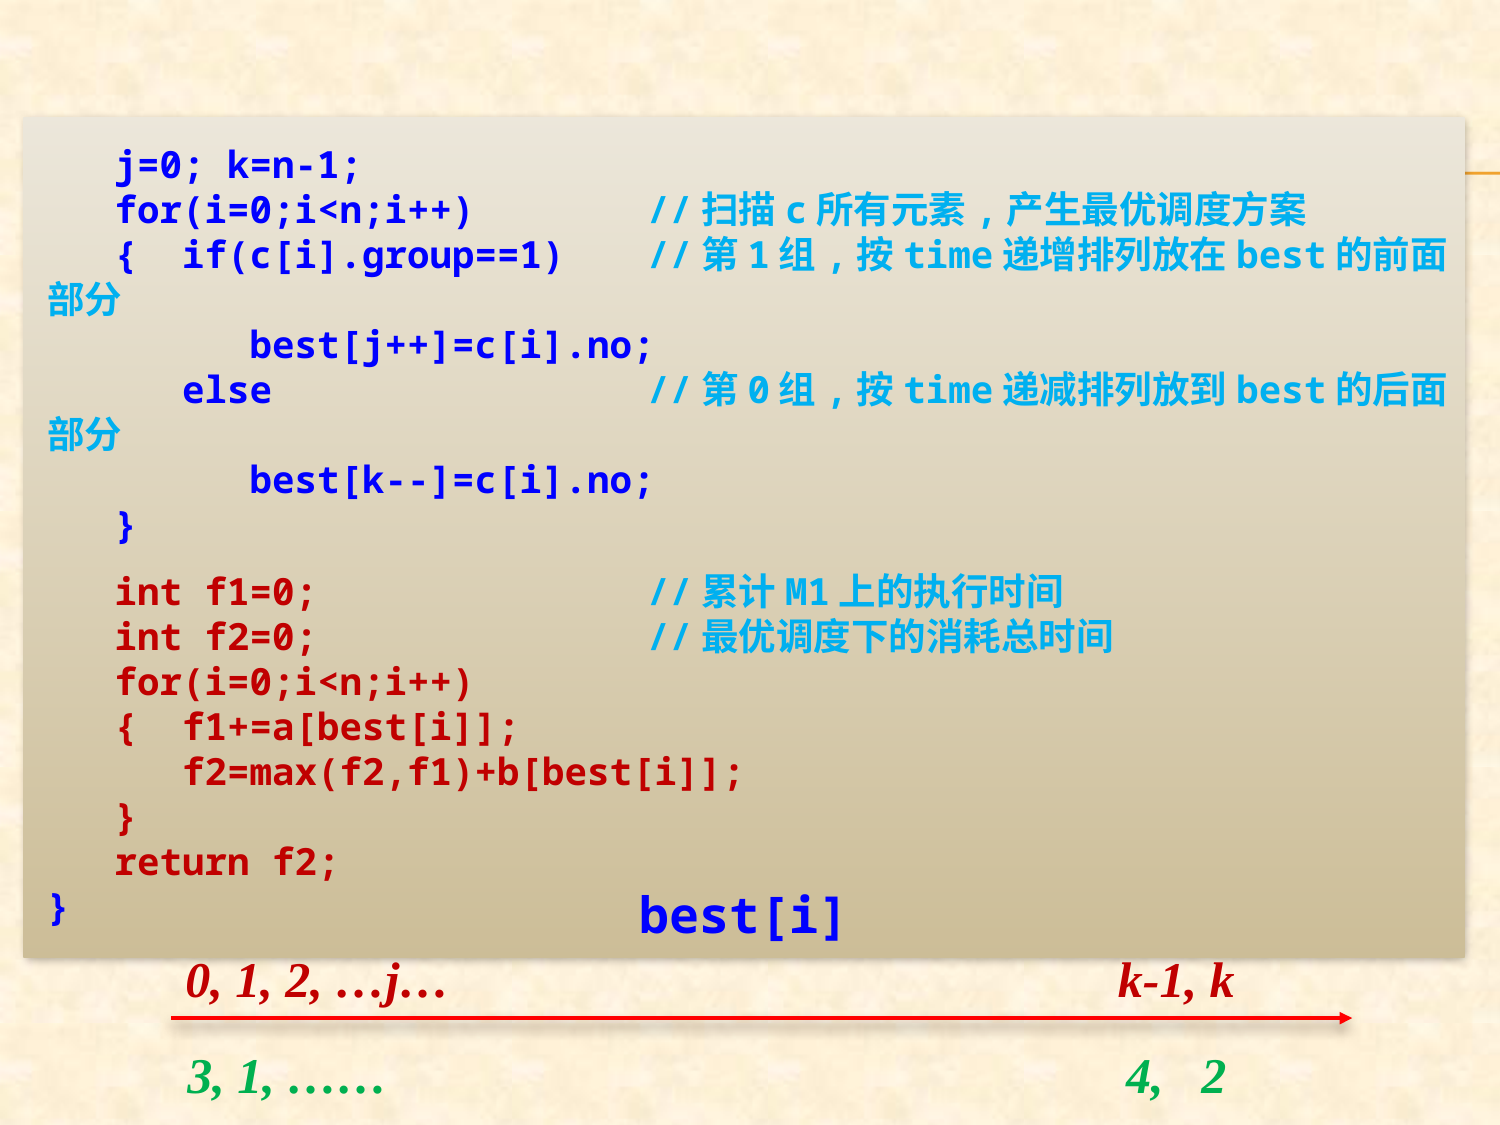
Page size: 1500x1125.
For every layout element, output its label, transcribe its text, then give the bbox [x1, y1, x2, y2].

text_box j=0; k=n-1; for(i=0;i<n;i++) //扫描c所有元素,产生最优调度方案 { if(c[i].group==1) //第1组,按time递增排列放在best的前面部分 best[j++]=c[i].no; else //第0组,按time递减排列放到best的后面部分 best[k--]=c[i].no; } int f1=0; //累计M1上的执行时间 int f2=0; //最优调度下的消耗总时间 for(i=0;i<n;i++) { f1+=a[best[i]]; f2=max(f2,f1)+b[best[i]]; } return f2; } [23, 116, 1466, 959]
text_box k-1, k [1103, 939, 1250, 1015]
text_box 0, 1, 2, …j… [170, 939, 465, 1015]
text_box 4, 2 [1111, 1036, 1242, 1111]
text_box 3, 1, …… [172, 1036, 403, 1111]
picture [0, 0, 1500, 1125]
text_box best[i] [624, 876, 865, 952]
